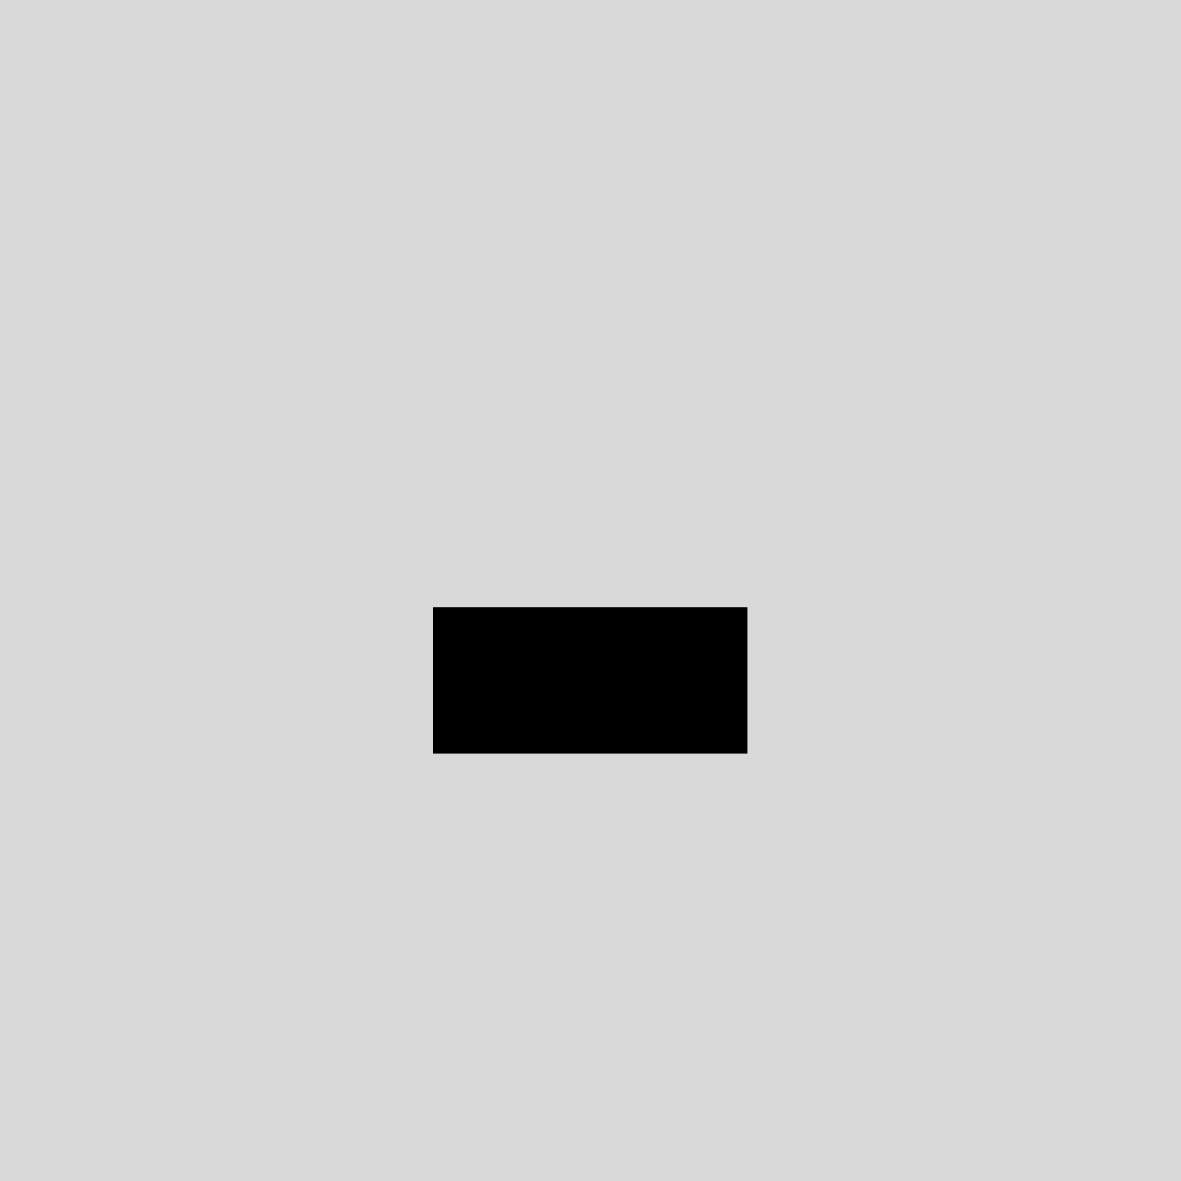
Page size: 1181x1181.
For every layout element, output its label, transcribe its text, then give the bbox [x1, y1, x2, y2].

text_box - [0, 0, 1181, 1181]
